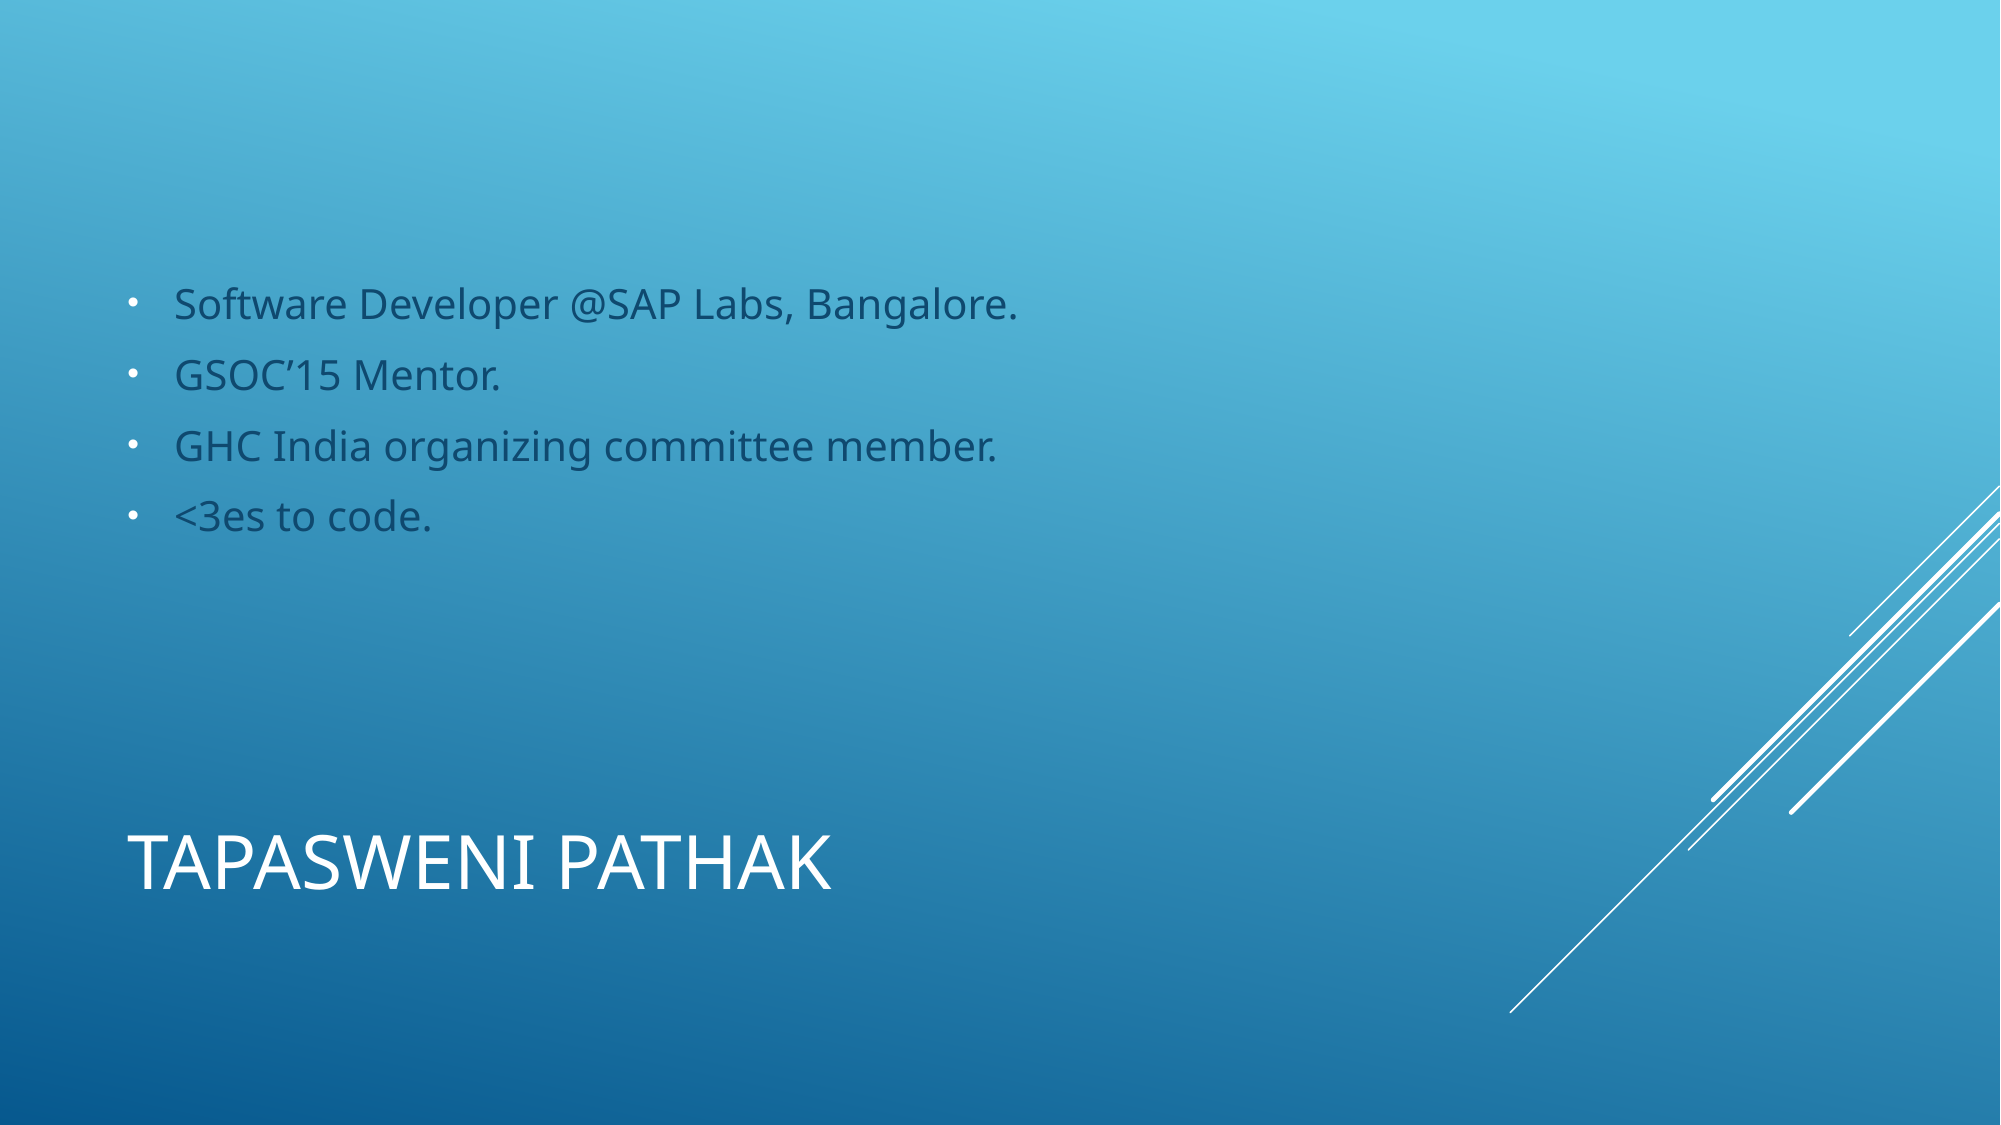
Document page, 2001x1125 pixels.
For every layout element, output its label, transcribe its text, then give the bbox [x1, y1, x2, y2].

title Tapasweni Pathak [112, 736, 1513, 984]
list Software Developer @SAP Labs, Bangalore. GSOC’15 Mentor. GHC India organizing committee member. <3es to code. [112, 112, 1513, 706]
